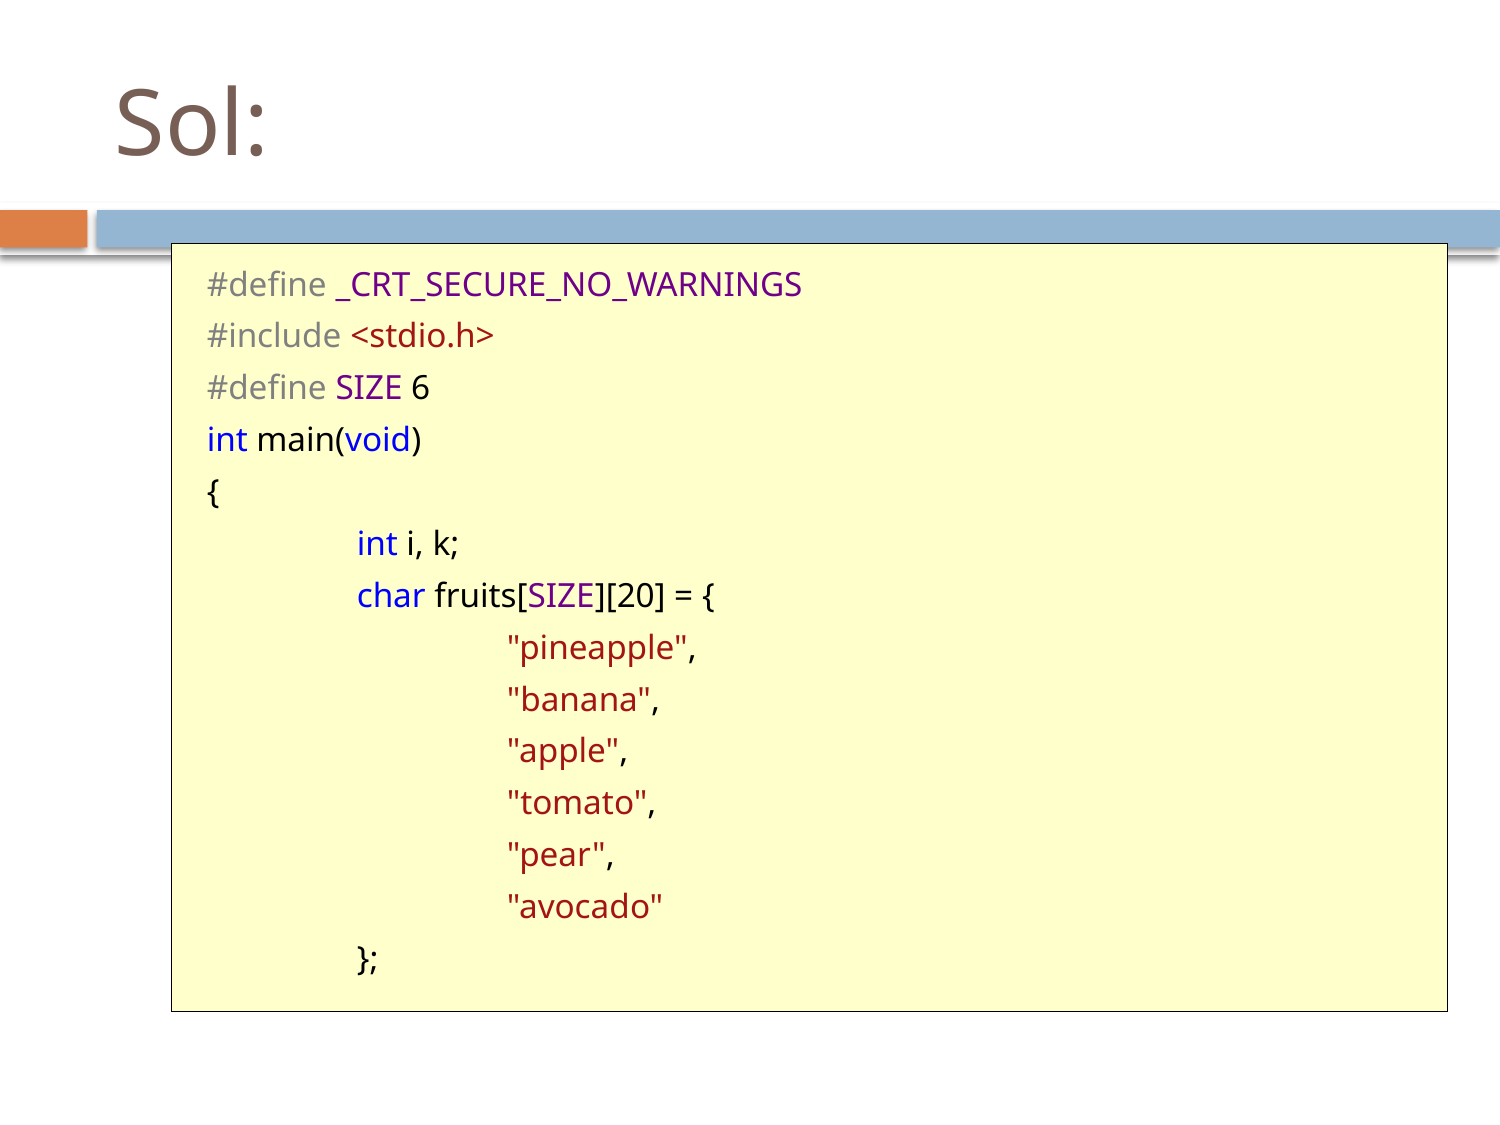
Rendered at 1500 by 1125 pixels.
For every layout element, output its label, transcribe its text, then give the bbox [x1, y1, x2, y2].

title Sol: [99, 37, 1438, 200]
text_box #define _CRT_SECURE_NO_WARNINGS #include <stdio.h> #define SIZE 6 int main(void) { int i, k; char fruits[SIZE][20] = { "pineapple", "banana", "apple", "tomato", "pear", "avocado" }; [171, 243, 1447, 1012]
